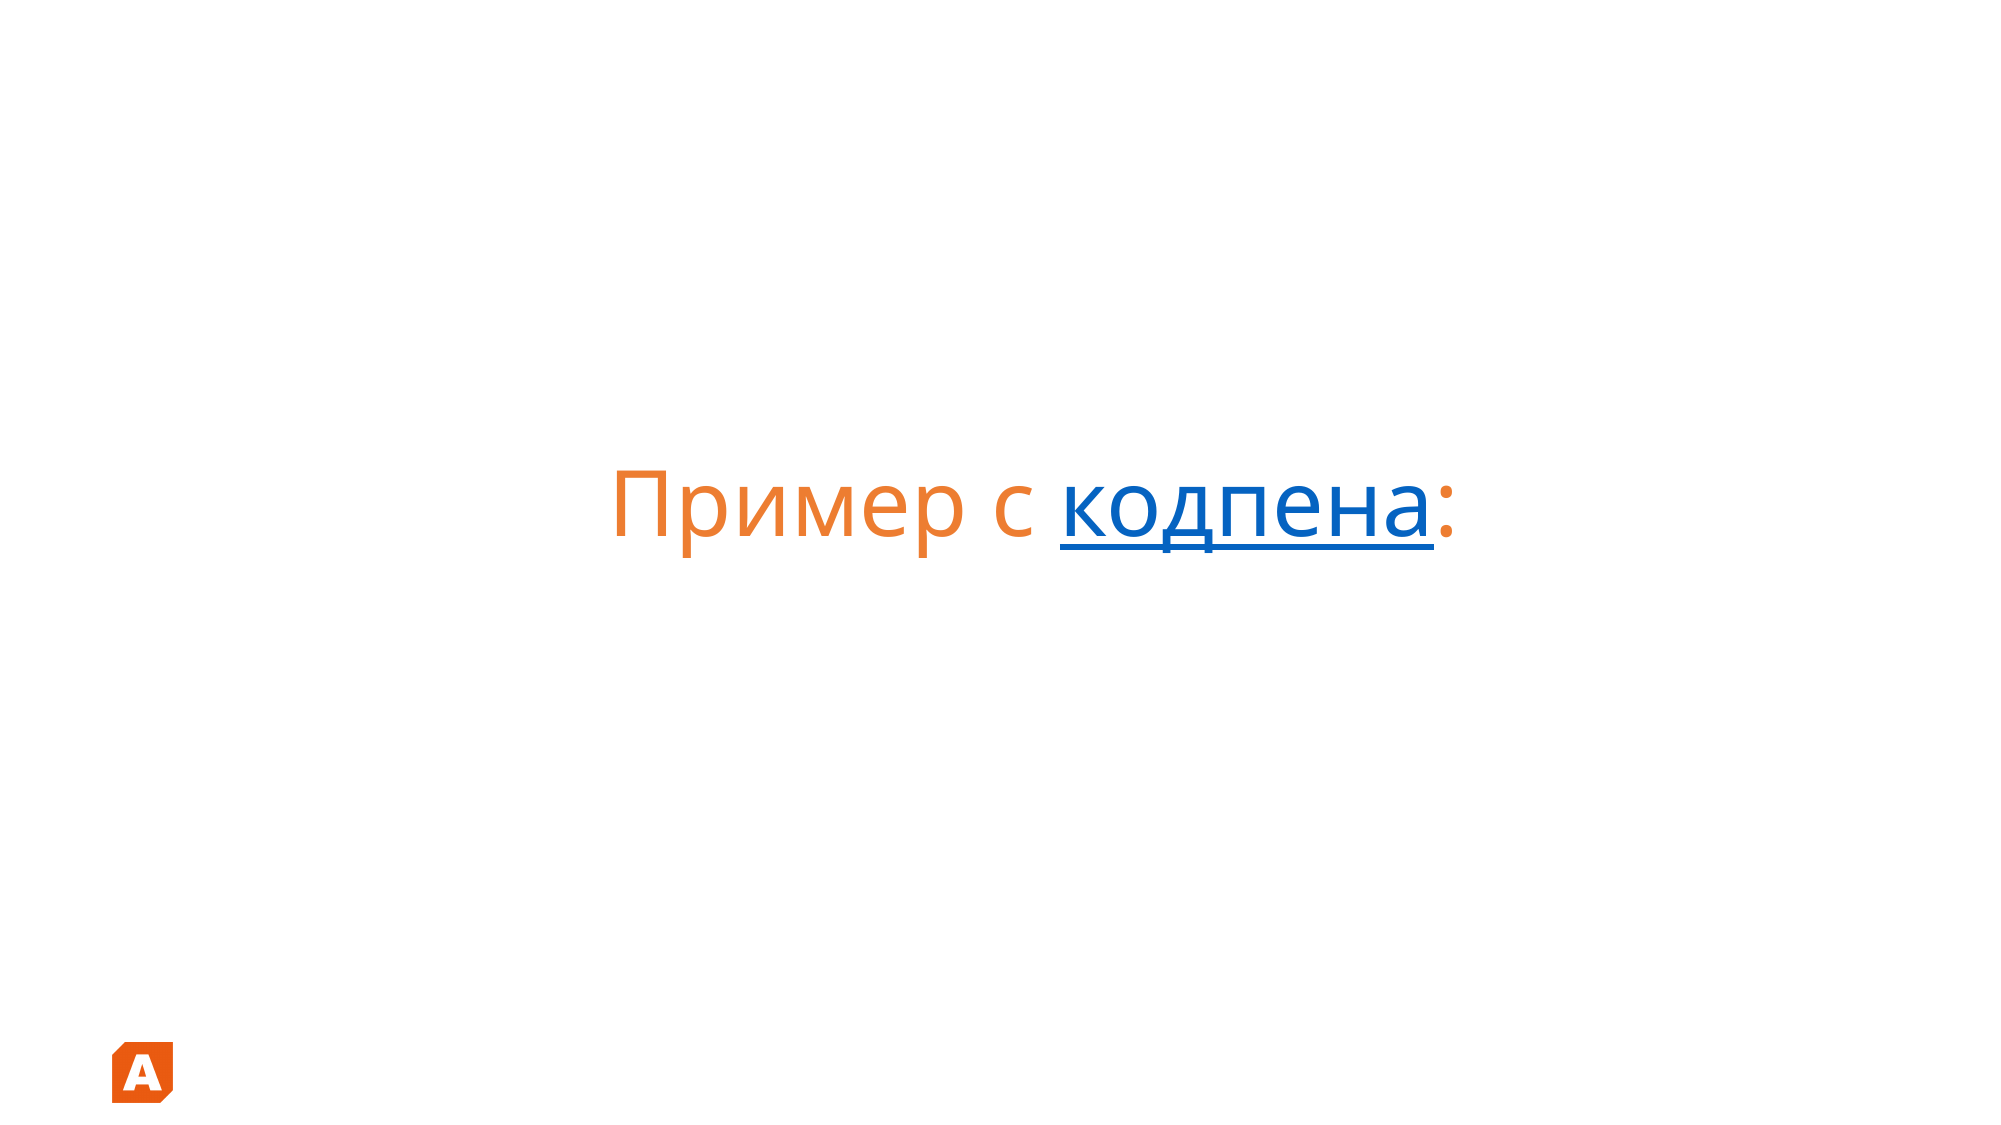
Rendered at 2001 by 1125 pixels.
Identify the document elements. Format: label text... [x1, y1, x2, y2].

title Пример с кодпена: [367, 404, 1700, 721]
picture [112, 1042, 173, 1103]
